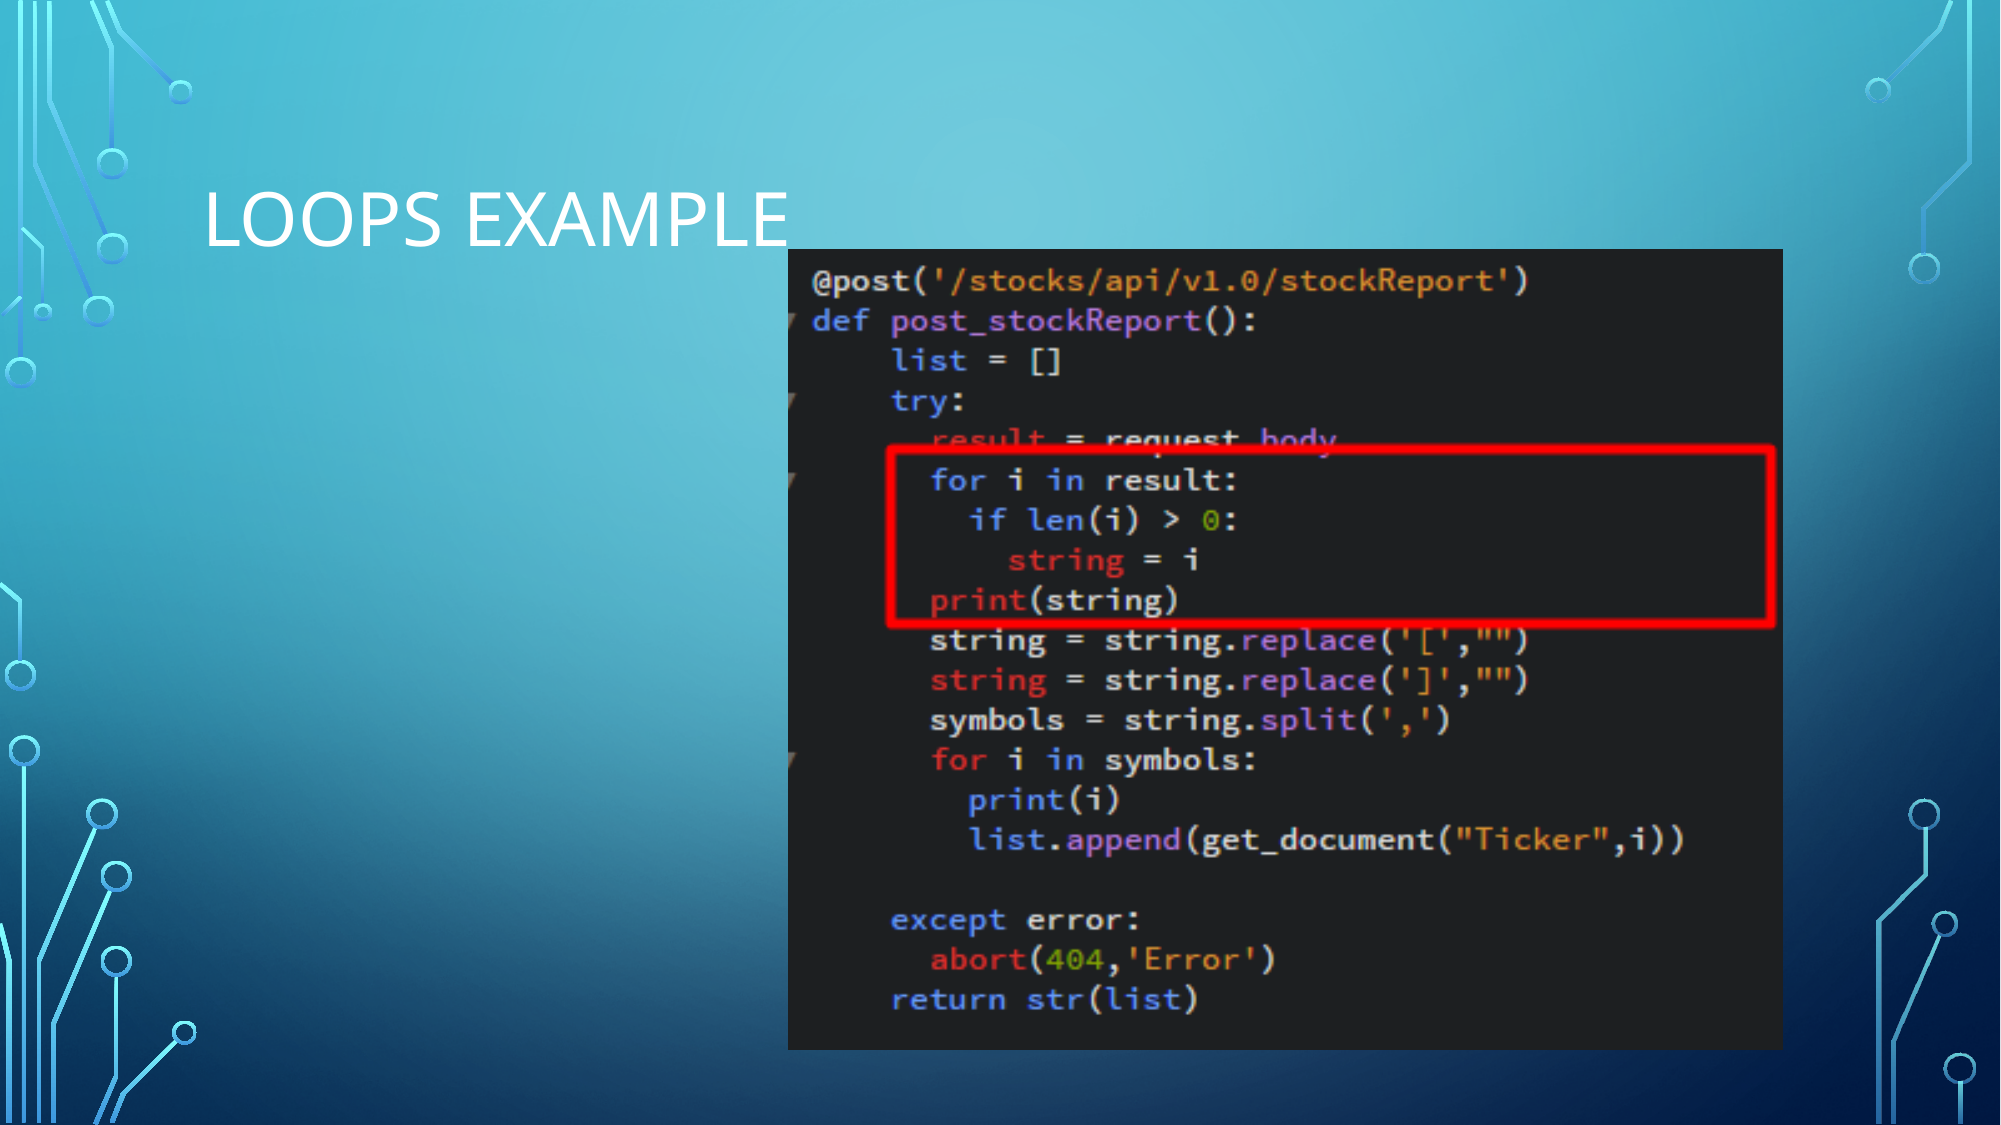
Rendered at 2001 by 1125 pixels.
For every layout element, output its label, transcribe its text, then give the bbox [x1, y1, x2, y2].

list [787, 249, 1783, 1051]
title Loops Example [187, 101, 1813, 344]
